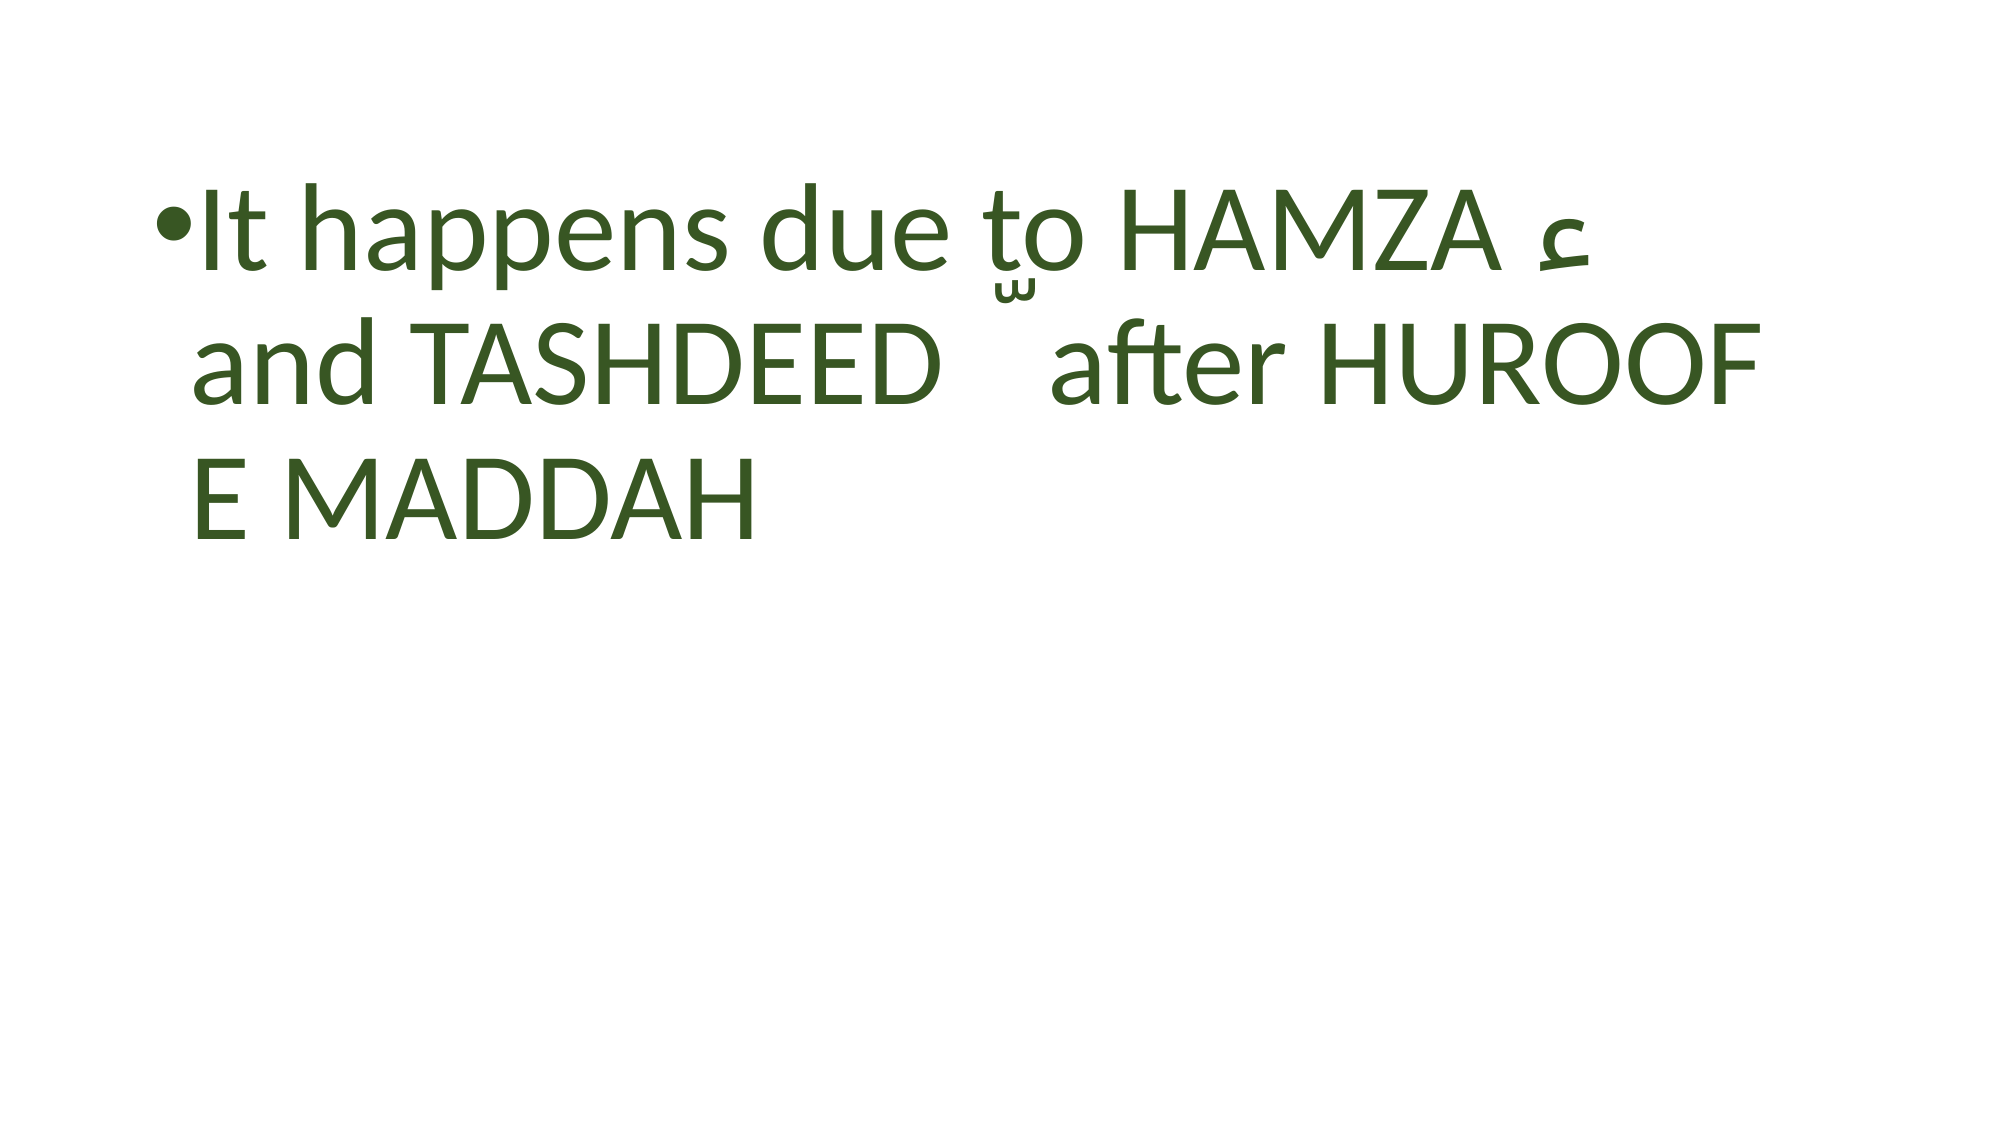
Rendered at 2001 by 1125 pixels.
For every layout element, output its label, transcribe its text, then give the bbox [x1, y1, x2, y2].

list It happens due to HAMZA ء and TASHDEED ّ after HUROOF E MADDAH [137, 154, 1863, 1014]
